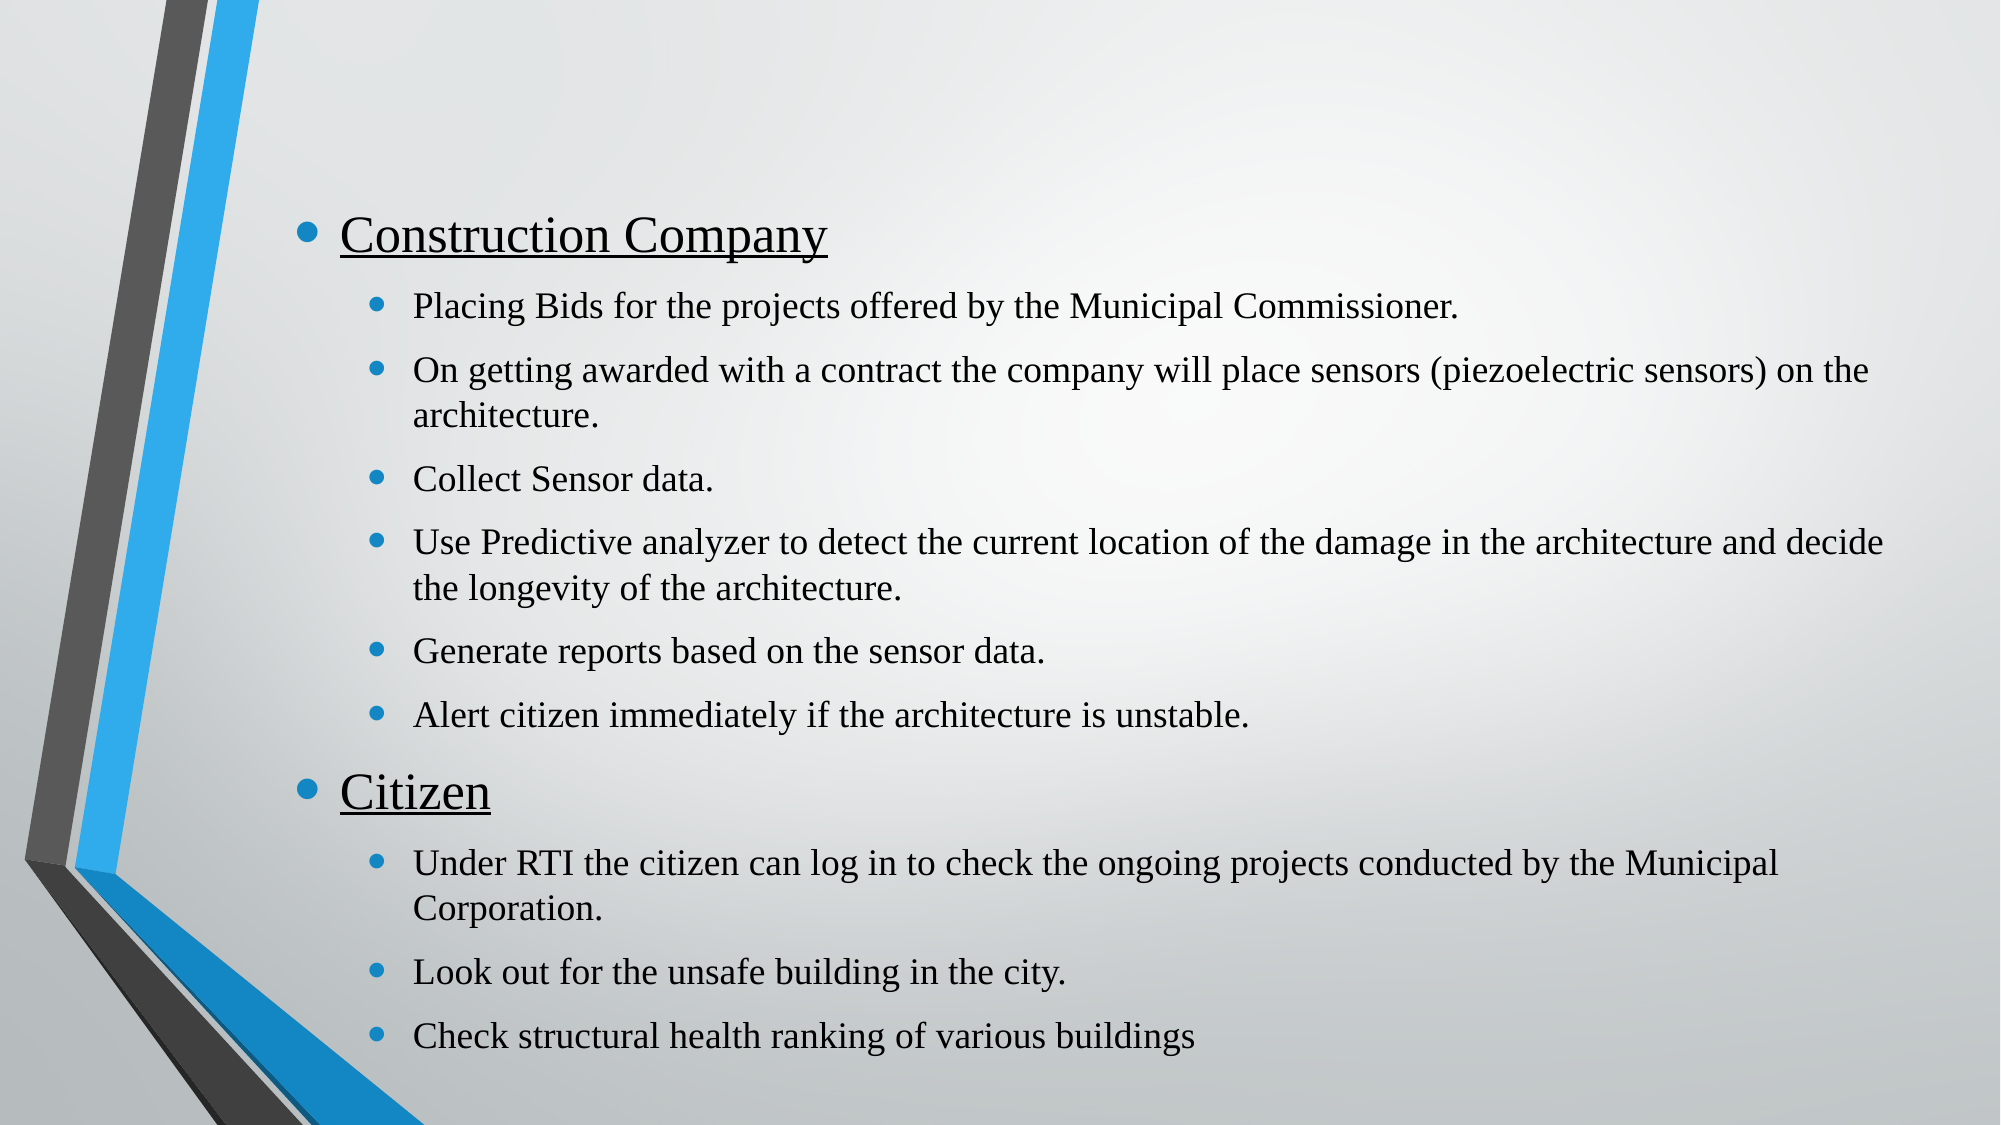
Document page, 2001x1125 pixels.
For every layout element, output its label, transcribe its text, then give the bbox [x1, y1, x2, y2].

list Construction Company Placing Bids for the projects offered by the Municipal Commissioner. On getting awarded with a contract the company will place sensors (piezoelectric sensors) on the architecture. Collect Sensor data. Use Predictive analyzer to detect the current location of the damage in the architecture and decide the longevity of the architecture. Generate reports based on the sensor data. Alert citizen immediately if the architecture is unstable. Citizen Under RTI the citizen can log in to check the ongoing projects conducted by the Municipal Corporation. Look out for the unsafe building in the city. Check structural health ranking of various buildings [279, 192, 1923, 1064]
